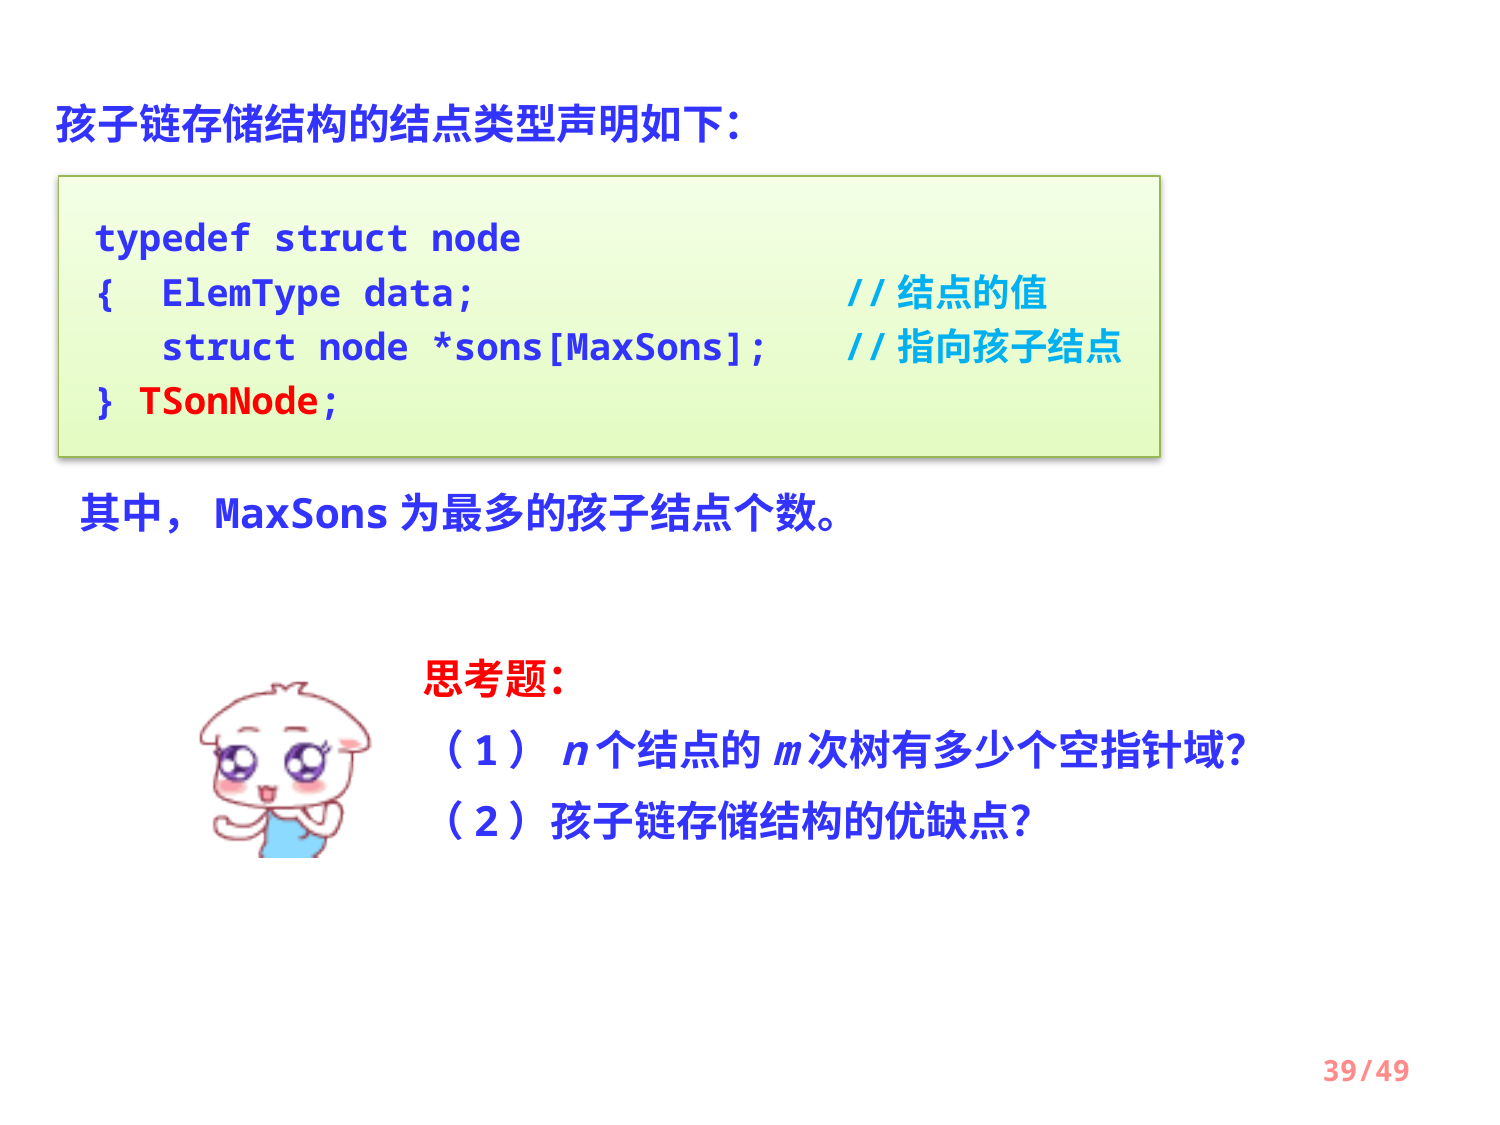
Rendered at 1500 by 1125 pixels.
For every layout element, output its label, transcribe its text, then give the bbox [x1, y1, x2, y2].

text_box 孩子链存储结构的结点类型声明如下： [41, 90, 1187, 155]
text_box 其中，MaxSons为最多的孩子结点个数。 [64, 479, 999, 545]
slide_number 39/49 [1074, 1042, 1425, 1103]
text_box typedef struct node { ElemType data; //结点的值 struct node *sons[MaxSons]; //指向孩子结点 } TSonNode; [58, 175, 1161, 458]
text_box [170, 644, 1436, 863]
